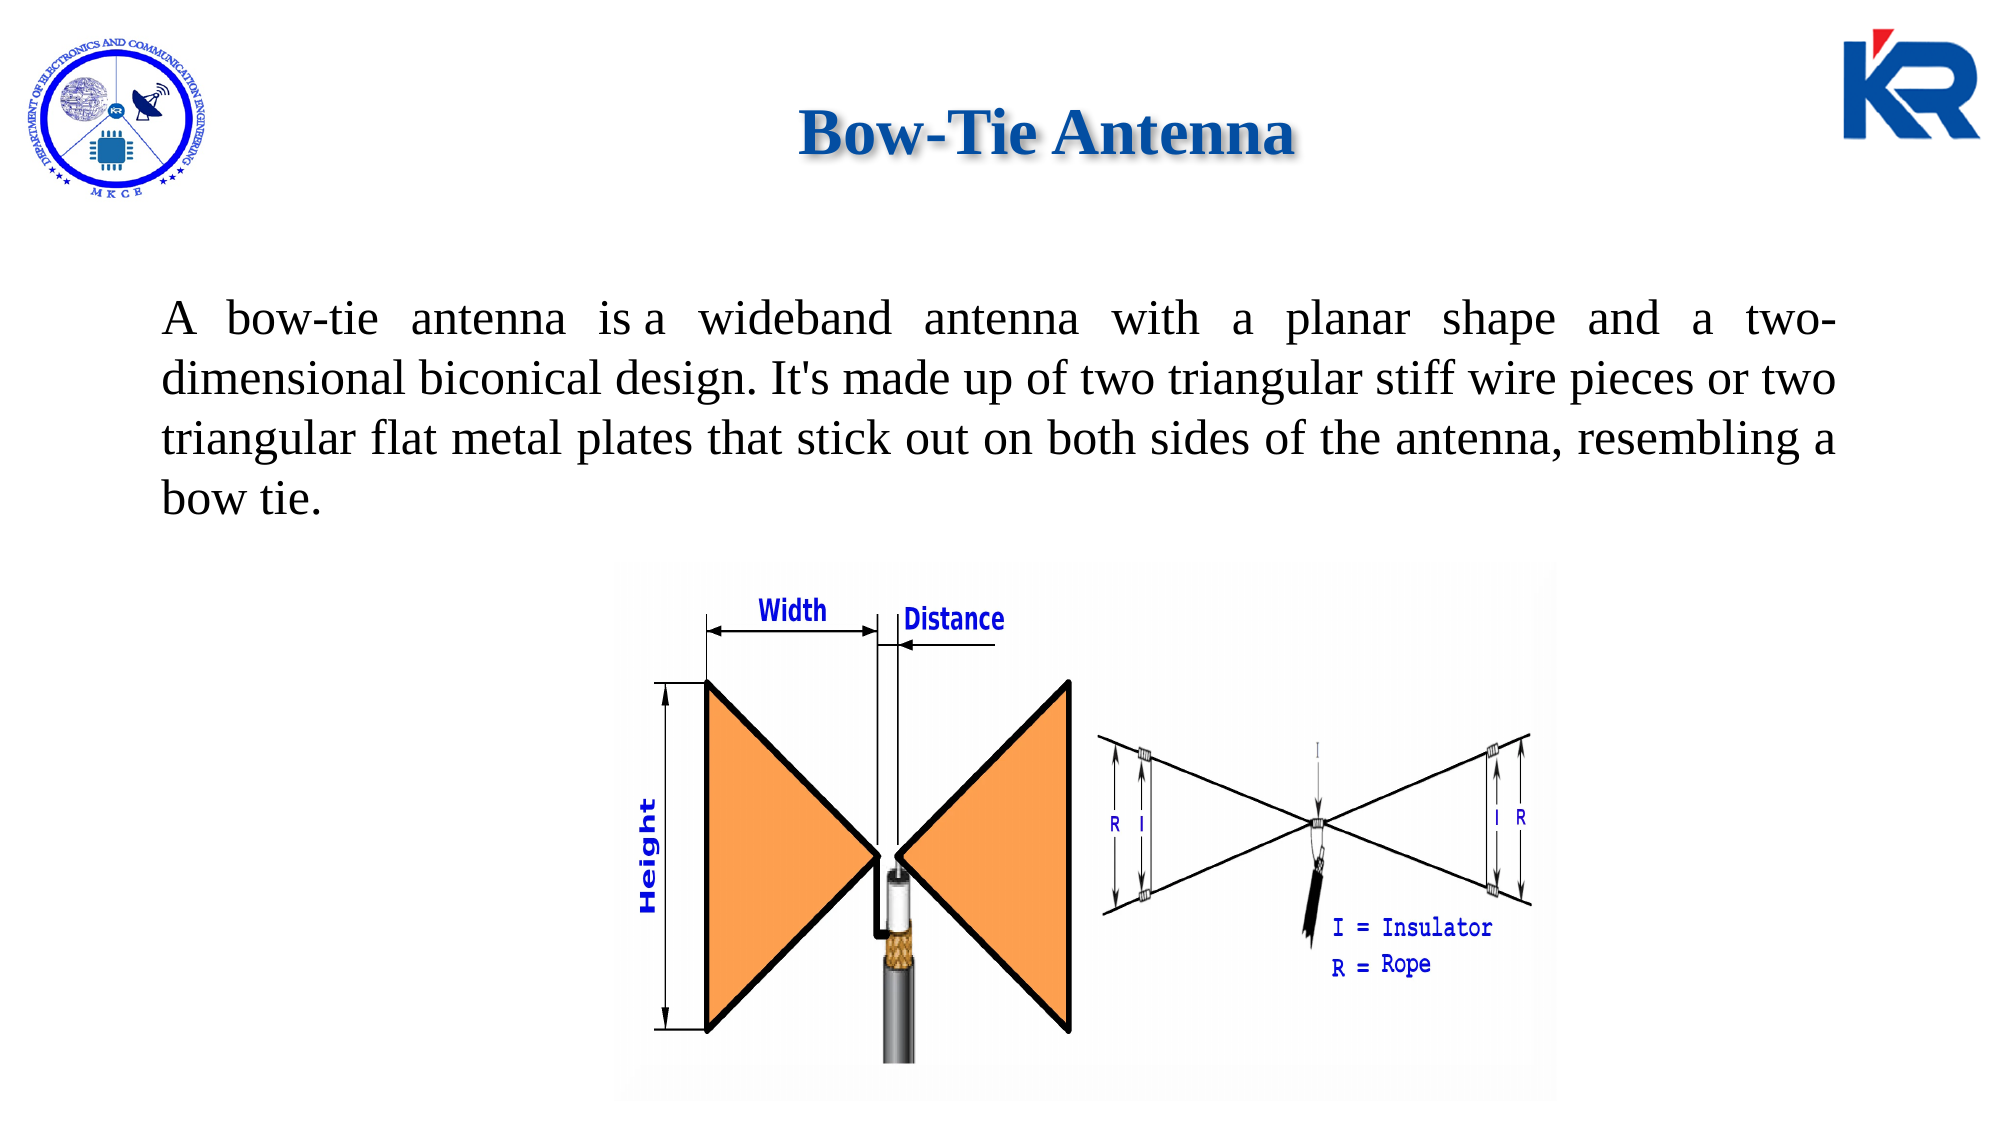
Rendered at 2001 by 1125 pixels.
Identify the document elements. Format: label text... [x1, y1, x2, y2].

picture [22, 28, 212, 208]
text_box Bow-Tie Antenna [556, 80, 1557, 175]
picture [1835, 18, 1988, 148]
text_box A bow-tie antenna is a wideband antenna with a planar shape and a two-dimensional biconical design. It's made up of two triangular stiff wire pieces or two triangular flat metal plates that stick out on both sides of the antenna, resembling a bow tie. [146, 276, 1854, 532]
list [614, 562, 1557, 1101]
